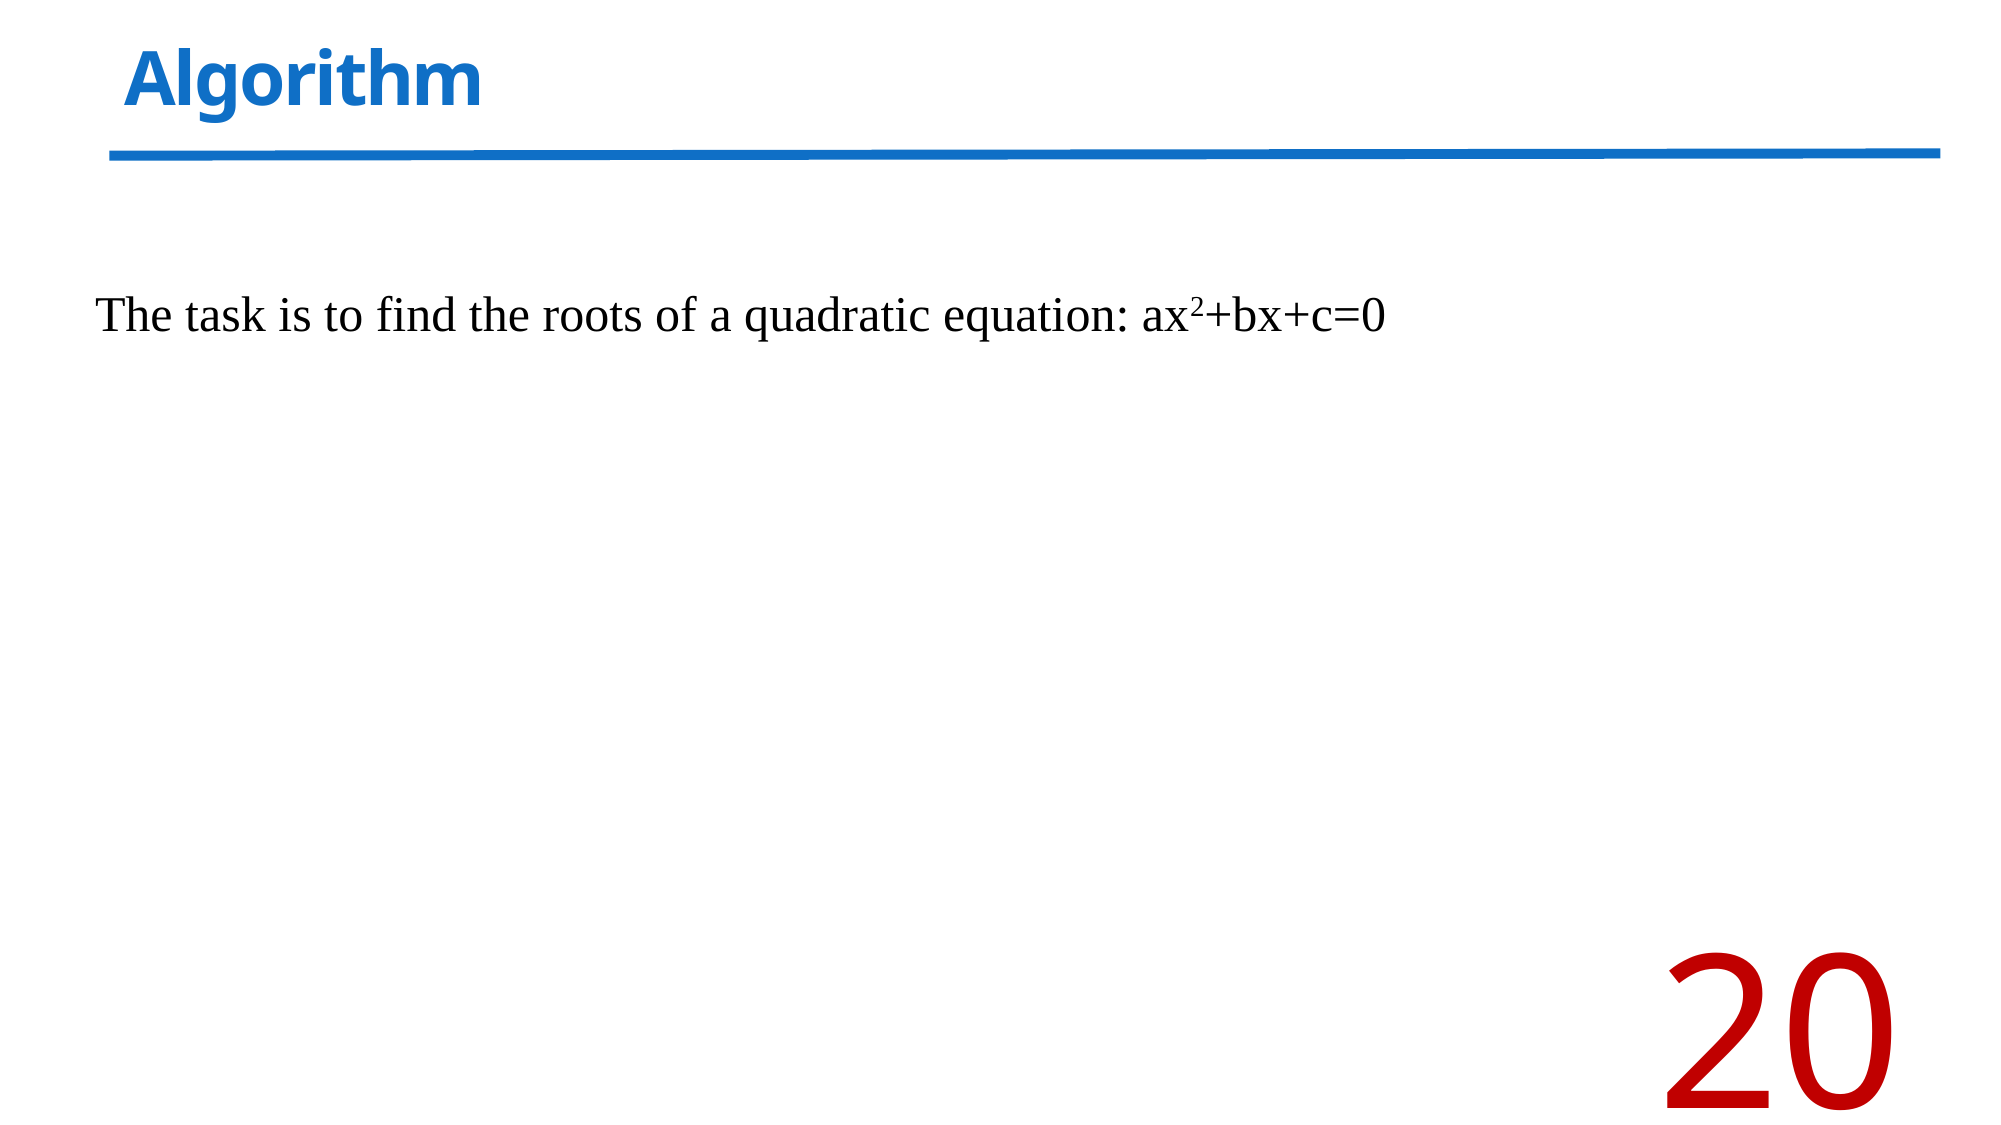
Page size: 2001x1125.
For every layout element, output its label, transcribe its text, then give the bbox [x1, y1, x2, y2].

slide_number 20 [1437, 963, 1918, 1125]
title Algorithm [109, 12, 1877, 154]
text_box The task is to find the roots of a quadratic equation: ax2+bx+c=0 [80, 273, 1923, 349]
